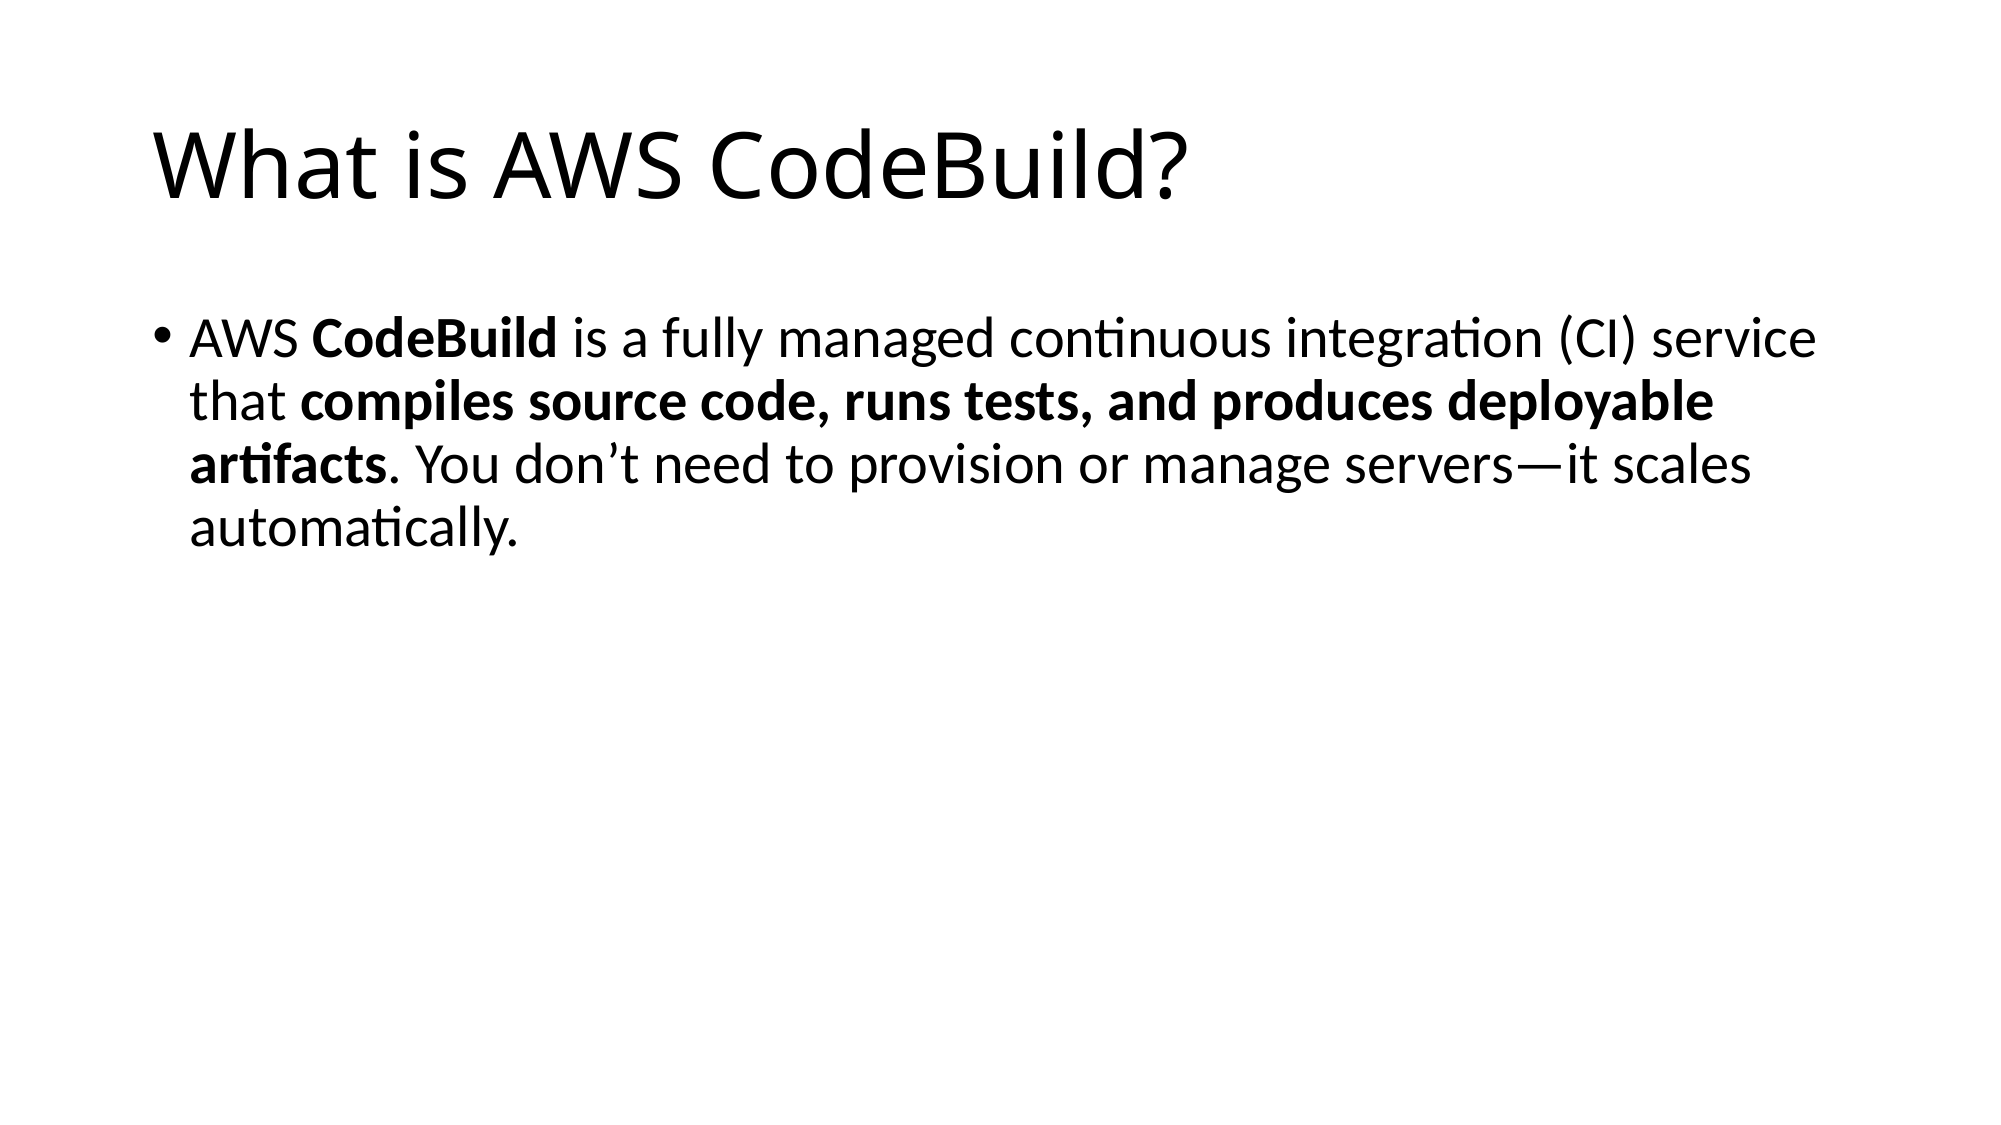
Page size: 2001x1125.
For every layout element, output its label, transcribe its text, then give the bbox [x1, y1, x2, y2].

list AWS CodeBuild is a fully managed continuous integration (CI) service that compiles source code, runs tests, and produces deployable artifacts. You don’t need to provision or manage servers—it scales automatically. [137, 299, 1863, 1014]
title What is AWS CodeBuild? [137, 59, 1863, 278]
